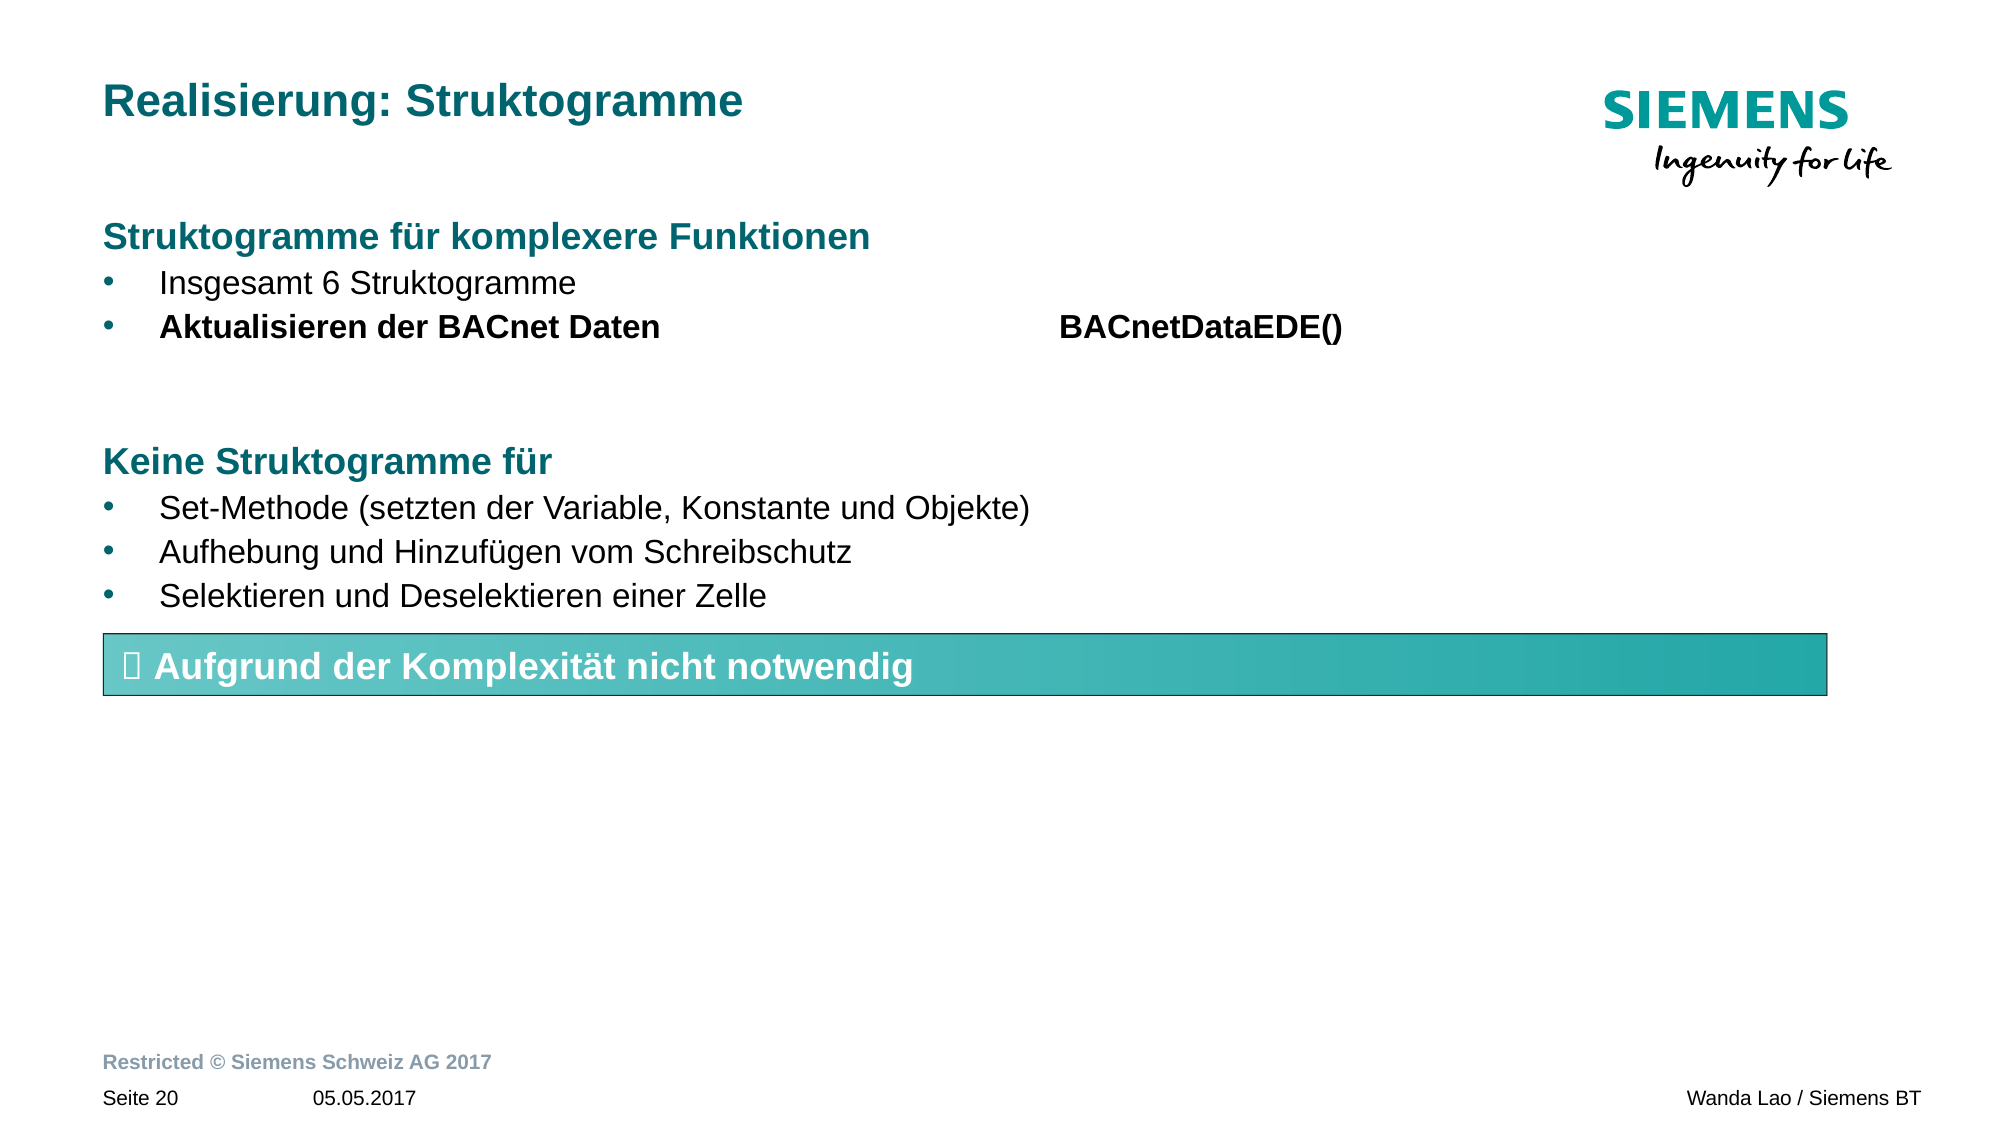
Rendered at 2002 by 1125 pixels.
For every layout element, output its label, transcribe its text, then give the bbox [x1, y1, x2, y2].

list Struktogramme für komplexere Funktionen Insgesamt 6 Struktogramme Aktualisieren der BACnet Daten BACnetDataEDE() Keine Struktogramme für Set-Methode (setzten der Variable, Konstante und Objekte) Aufhebung und Hinzufügen vom Schreibschutz Selektieren und Deselektieren einer Zelle [102, 207, 1887, 1016]
title Realisierung: Struktogramme [0, 0, 2001, 237]
text_box  Aufgrund der Komplexität nicht notwendig [102, 633, 1828, 696]
